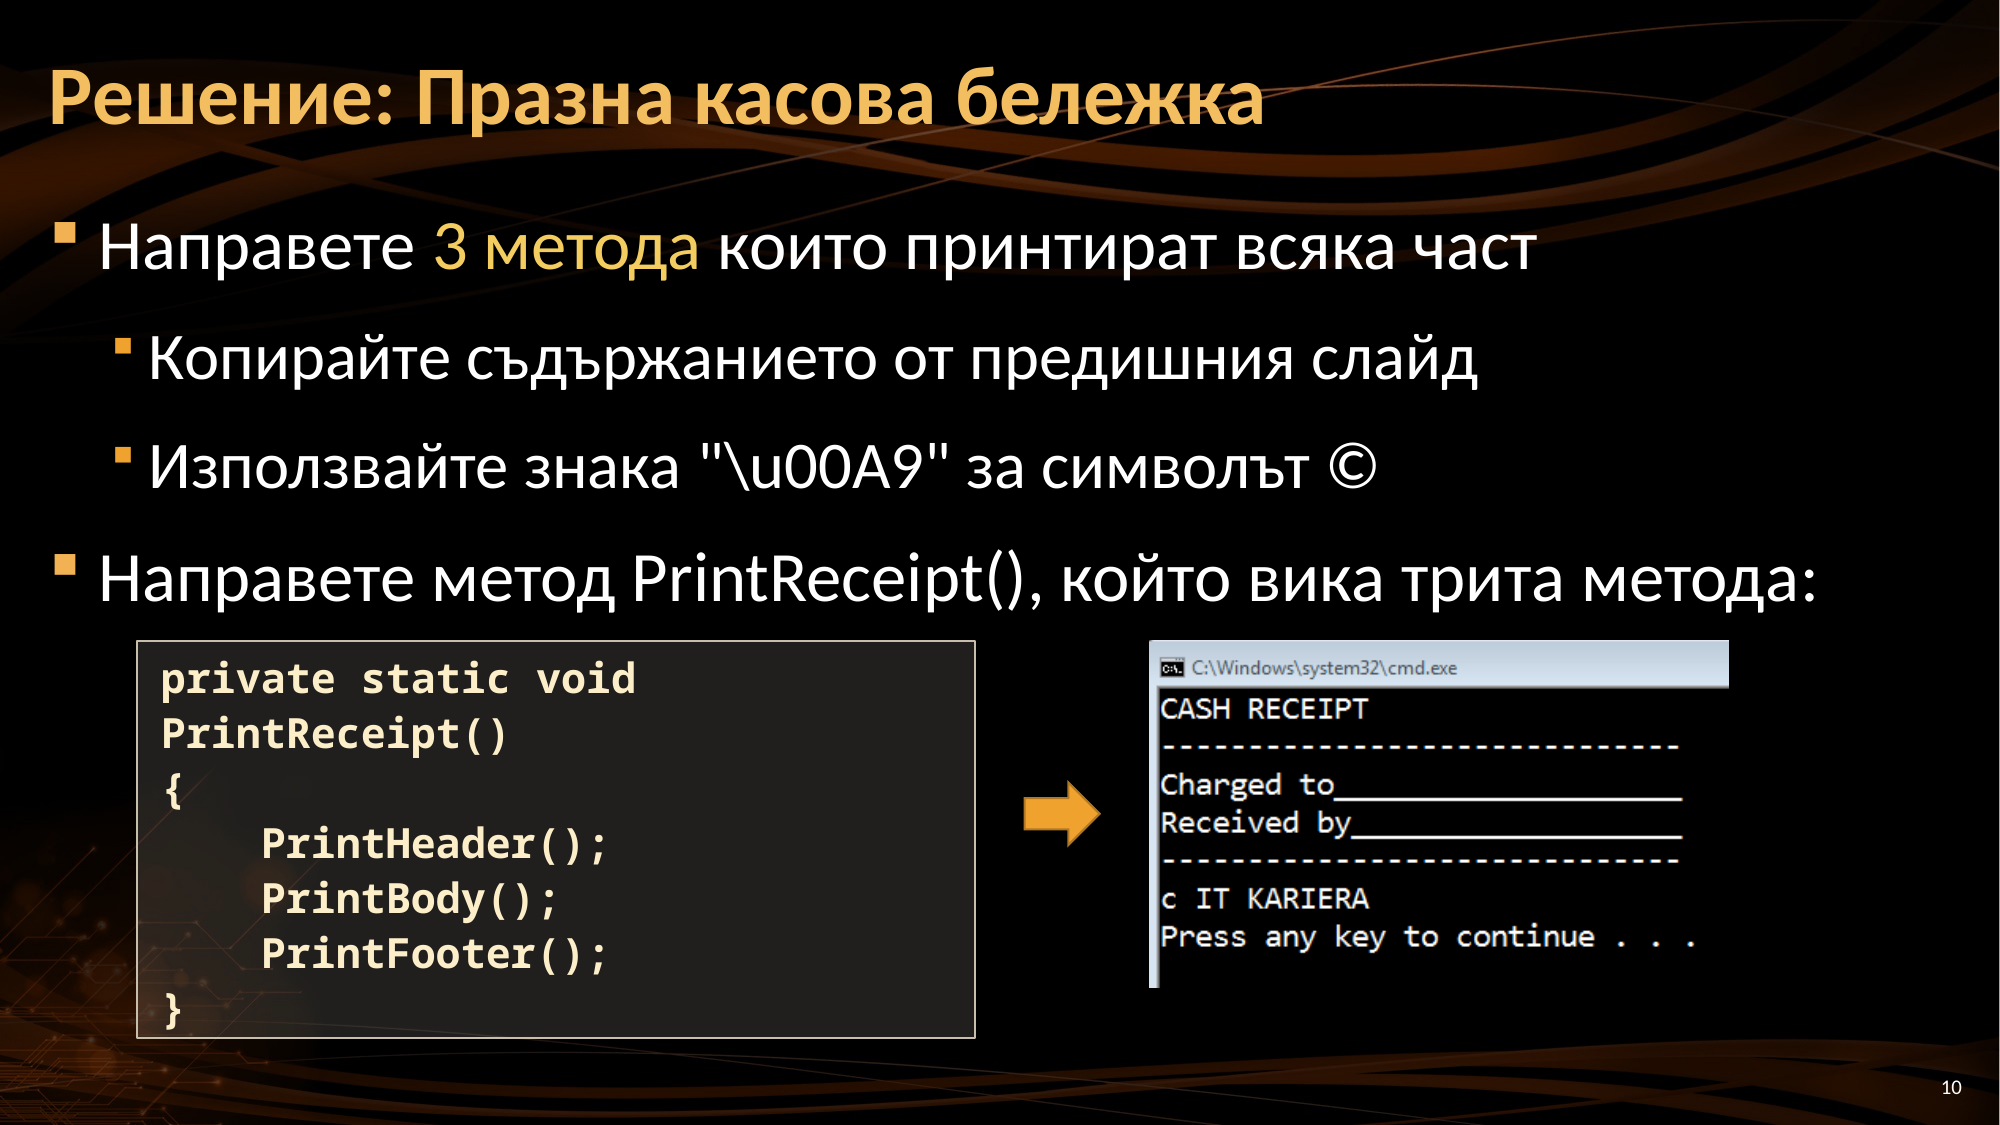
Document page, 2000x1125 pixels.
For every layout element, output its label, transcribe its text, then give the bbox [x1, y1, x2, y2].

text_box private static void PrintReceipt() { PrintHeader(); PrintBody(); PrintFooter(); } [137, 641, 975, 1038]
list Направете 3 метода които принтират всяка част Копирайте съдържанието от предишния слайд Използвайте знака "\u00A9" за символът © Направете метод PrintReceipt(), който вика трита метода: [31, 189, 1968, 1103]
picture [0, 0, 2000, 1125]
slide_number 10 [1897, 1070, 1968, 1103]
title Решение: Празна касова бележка [30, 6, 1968, 189]
text_box [1023, 780, 1102, 848]
